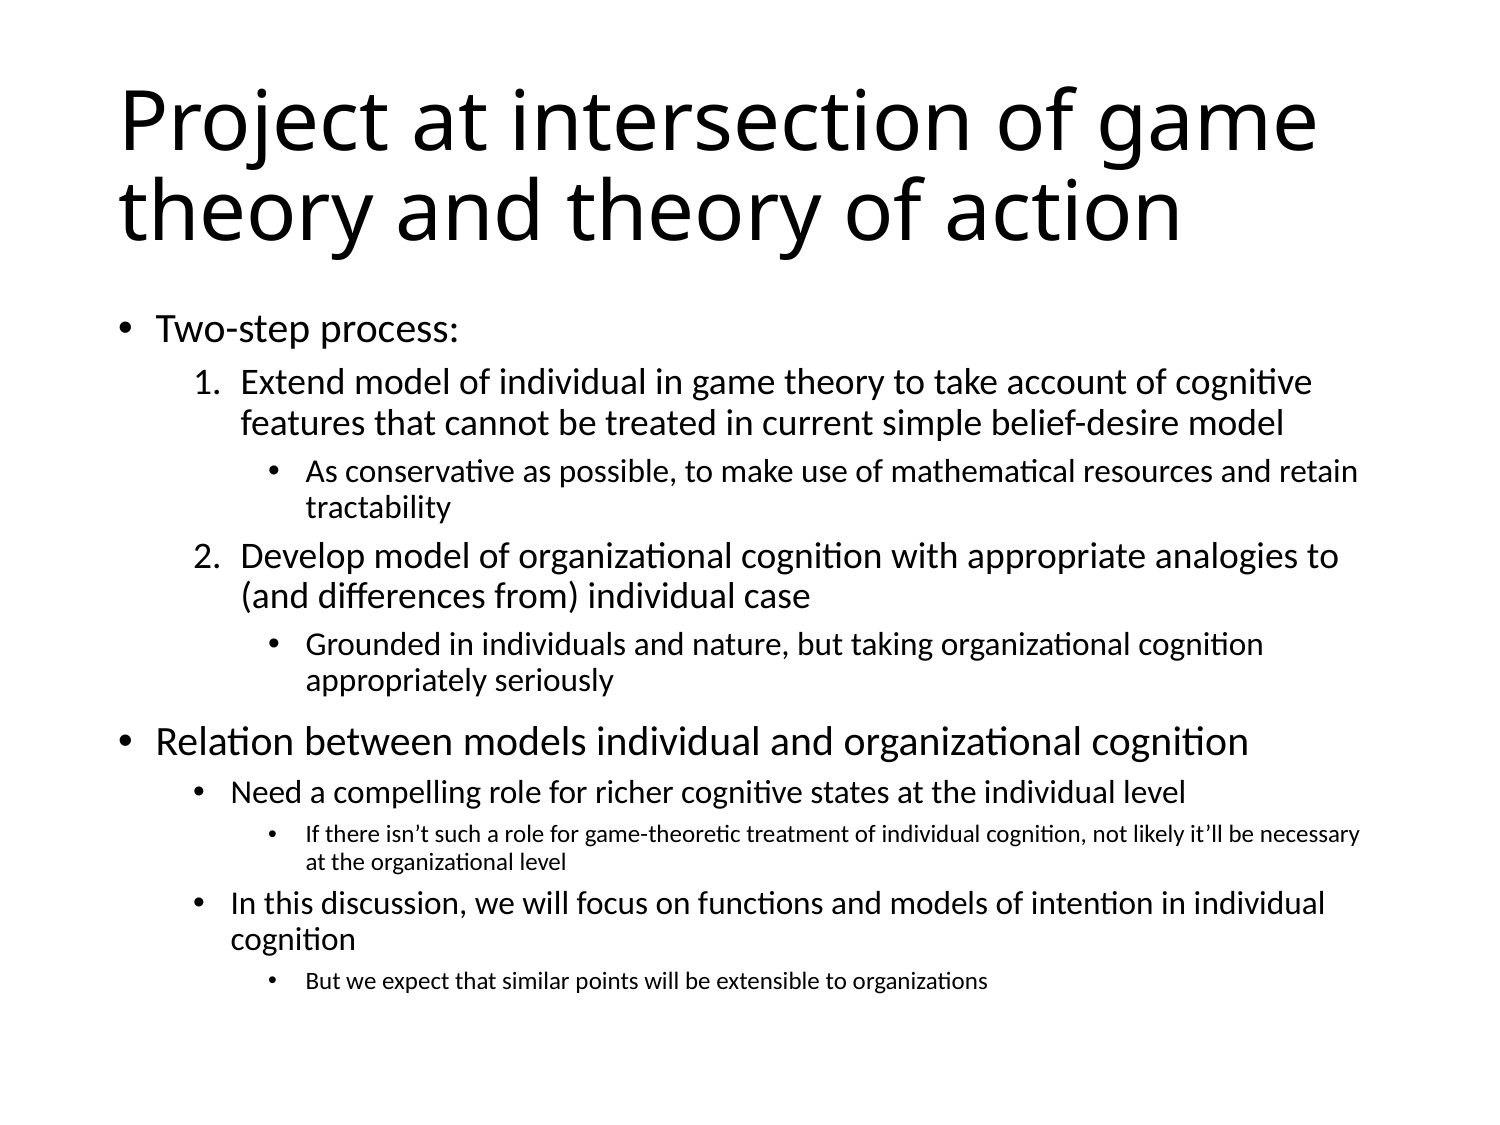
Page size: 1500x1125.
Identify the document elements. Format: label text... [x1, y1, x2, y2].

list Two-step process: Extend model of individual in game theory to take account of cognitive features that cannot be treated in current simple belief-desire model As conservative as possible, to make use of mathematical resources and retain tractability Develop model of organizational cognition with appropriate analogies to (and differences from) individual case Grounded in individuals and nature, but taking organizational cognition appropriately seriously Relation between models individual and organizational cognition Need a compelling role for richer cognitive states at the individual level If there isn’t such a role for game-theoretic treatment of individual cognition, not likely it’ll be necessary at the organizational level In this discussion, we will focus on functions and models of intention in individual cognition But we expect that similar points will be extensible to organizations [103, 299, 1397, 1014]
title Project at intersection of game theory and theory of action [103, 59, 1397, 278]
